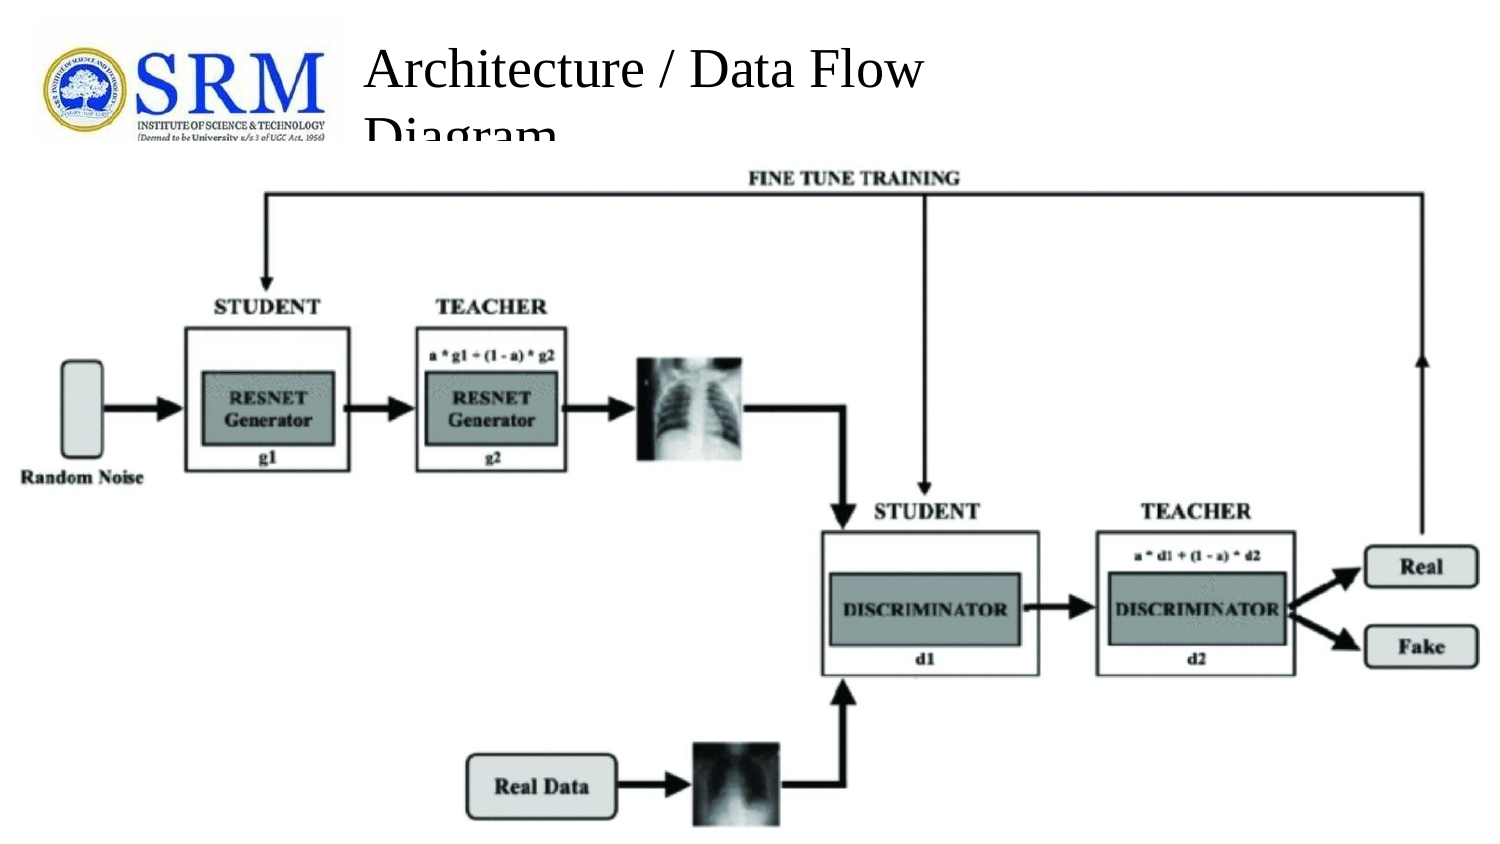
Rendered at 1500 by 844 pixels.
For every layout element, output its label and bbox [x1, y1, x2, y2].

text_box [0, 19, 1500, 844]
